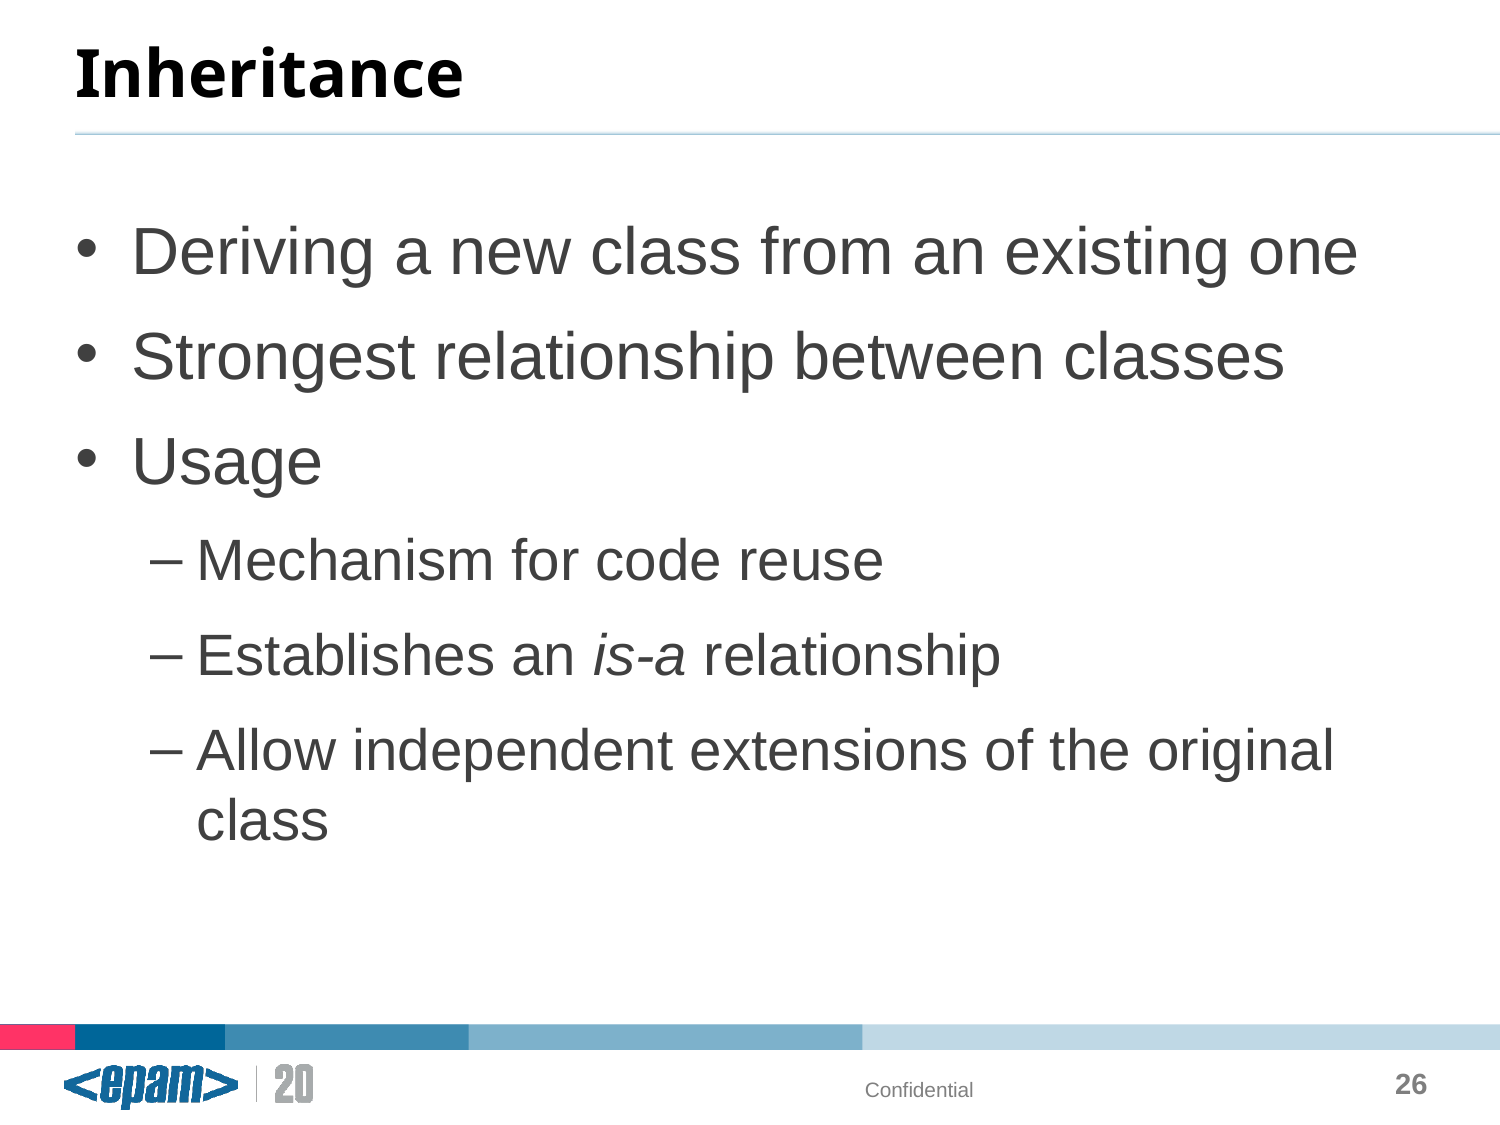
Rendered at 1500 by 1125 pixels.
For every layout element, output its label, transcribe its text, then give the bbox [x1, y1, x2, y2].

title Inheritance [75, 45, 1500, 135]
picture [64, 1064, 313, 1110]
footer Confidential [849, 1069, 1348, 1125]
list Deriving a new class from an existing one Strongest relationship between classes Usage Mechanism for code reuse Establishes an is-a relationship Allow independent extensions of the original class [60, 200, 1440, 1000]
slide_number 26 [1348, 1065, 1428, 1125]
